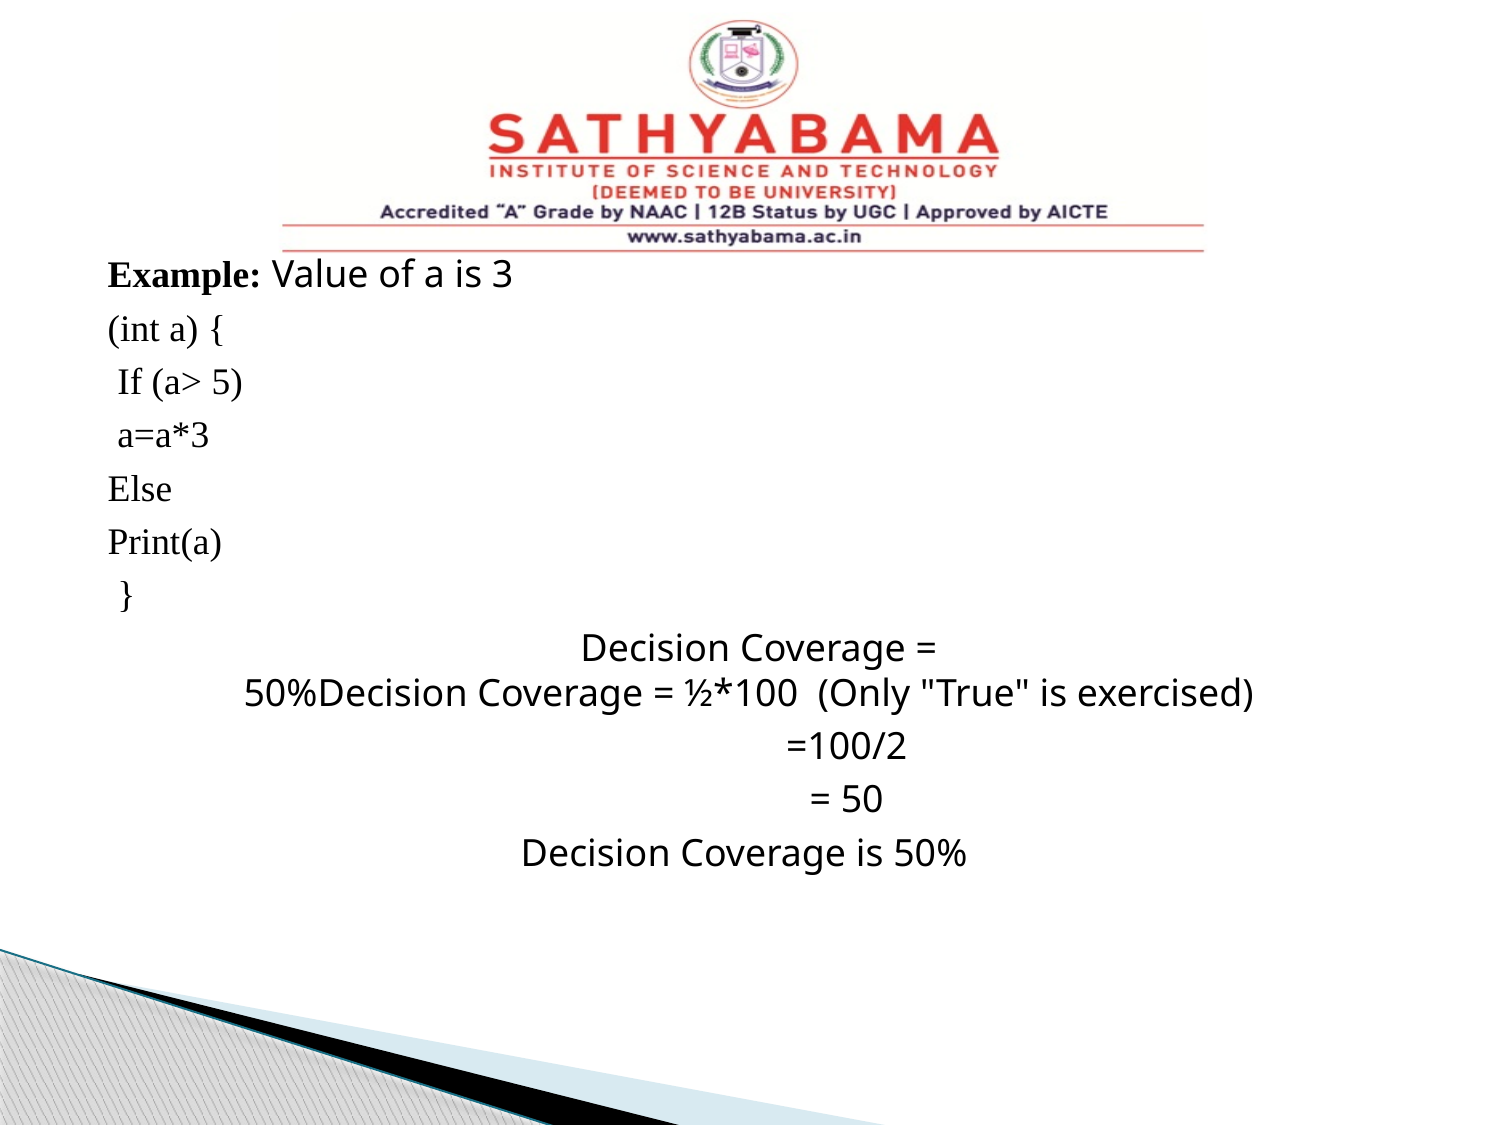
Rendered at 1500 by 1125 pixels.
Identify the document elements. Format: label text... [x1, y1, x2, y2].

list Example: Value of a is 3 (int a) { If (a> 5) a=a*3 Else Print(a) } Decision Coverage = 50%Decision Coverage = ½*100 (Only "True" is exercised) =100/2 = 50 Decision Coverage is 50% [75, 243, 1425, 986]
picture [249, 12, 1225, 243]
